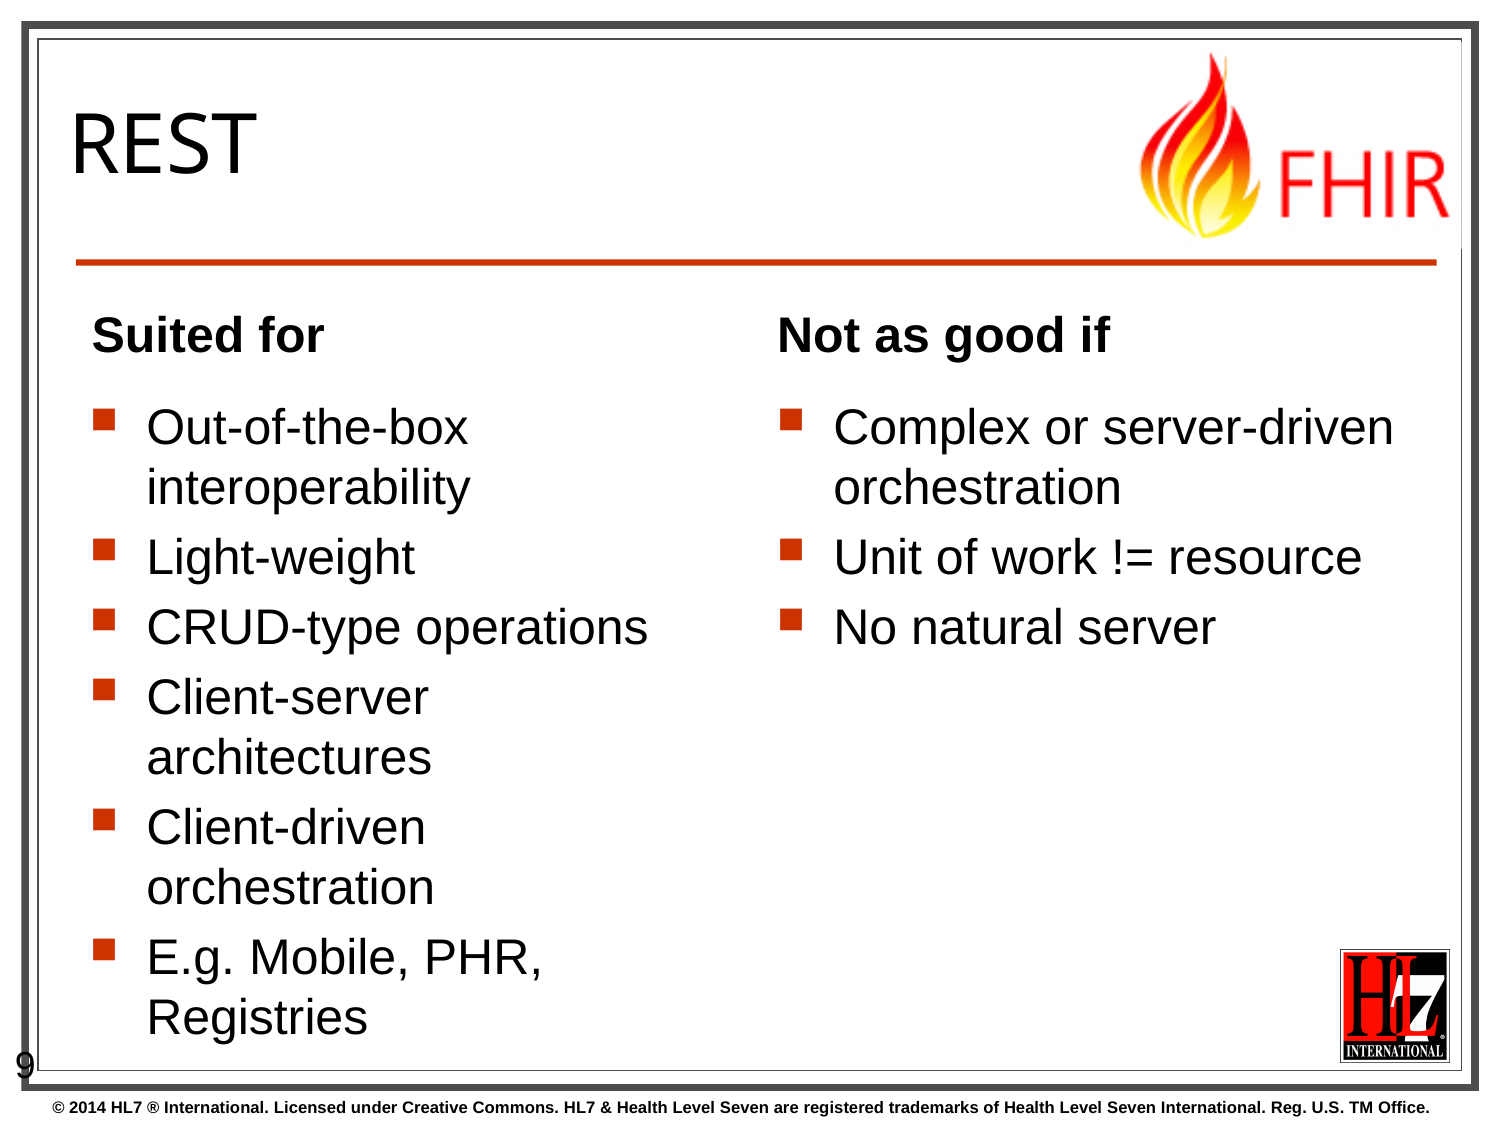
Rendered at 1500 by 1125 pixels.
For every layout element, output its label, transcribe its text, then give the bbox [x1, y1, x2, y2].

list Suited for [76, 280, 740, 386]
list Complex or server-driven orchestration Unit of work != resource No natural server [761, 386, 1425, 1059]
picture [1340, 949, 1450, 1063]
picture [1128, 42, 1462, 249]
title REST [53, 54, 1128, 244]
list Out-of-the-box interoperability Light-weight CRUD-type operations Client-server architectures Client-driven orchestration E.g. Mobile, PHR, Registries [75, 386, 738, 1059]
slide_number 9 [0, 1034, 119, 1071]
list Not as good if [761, 280, 1425, 386]
